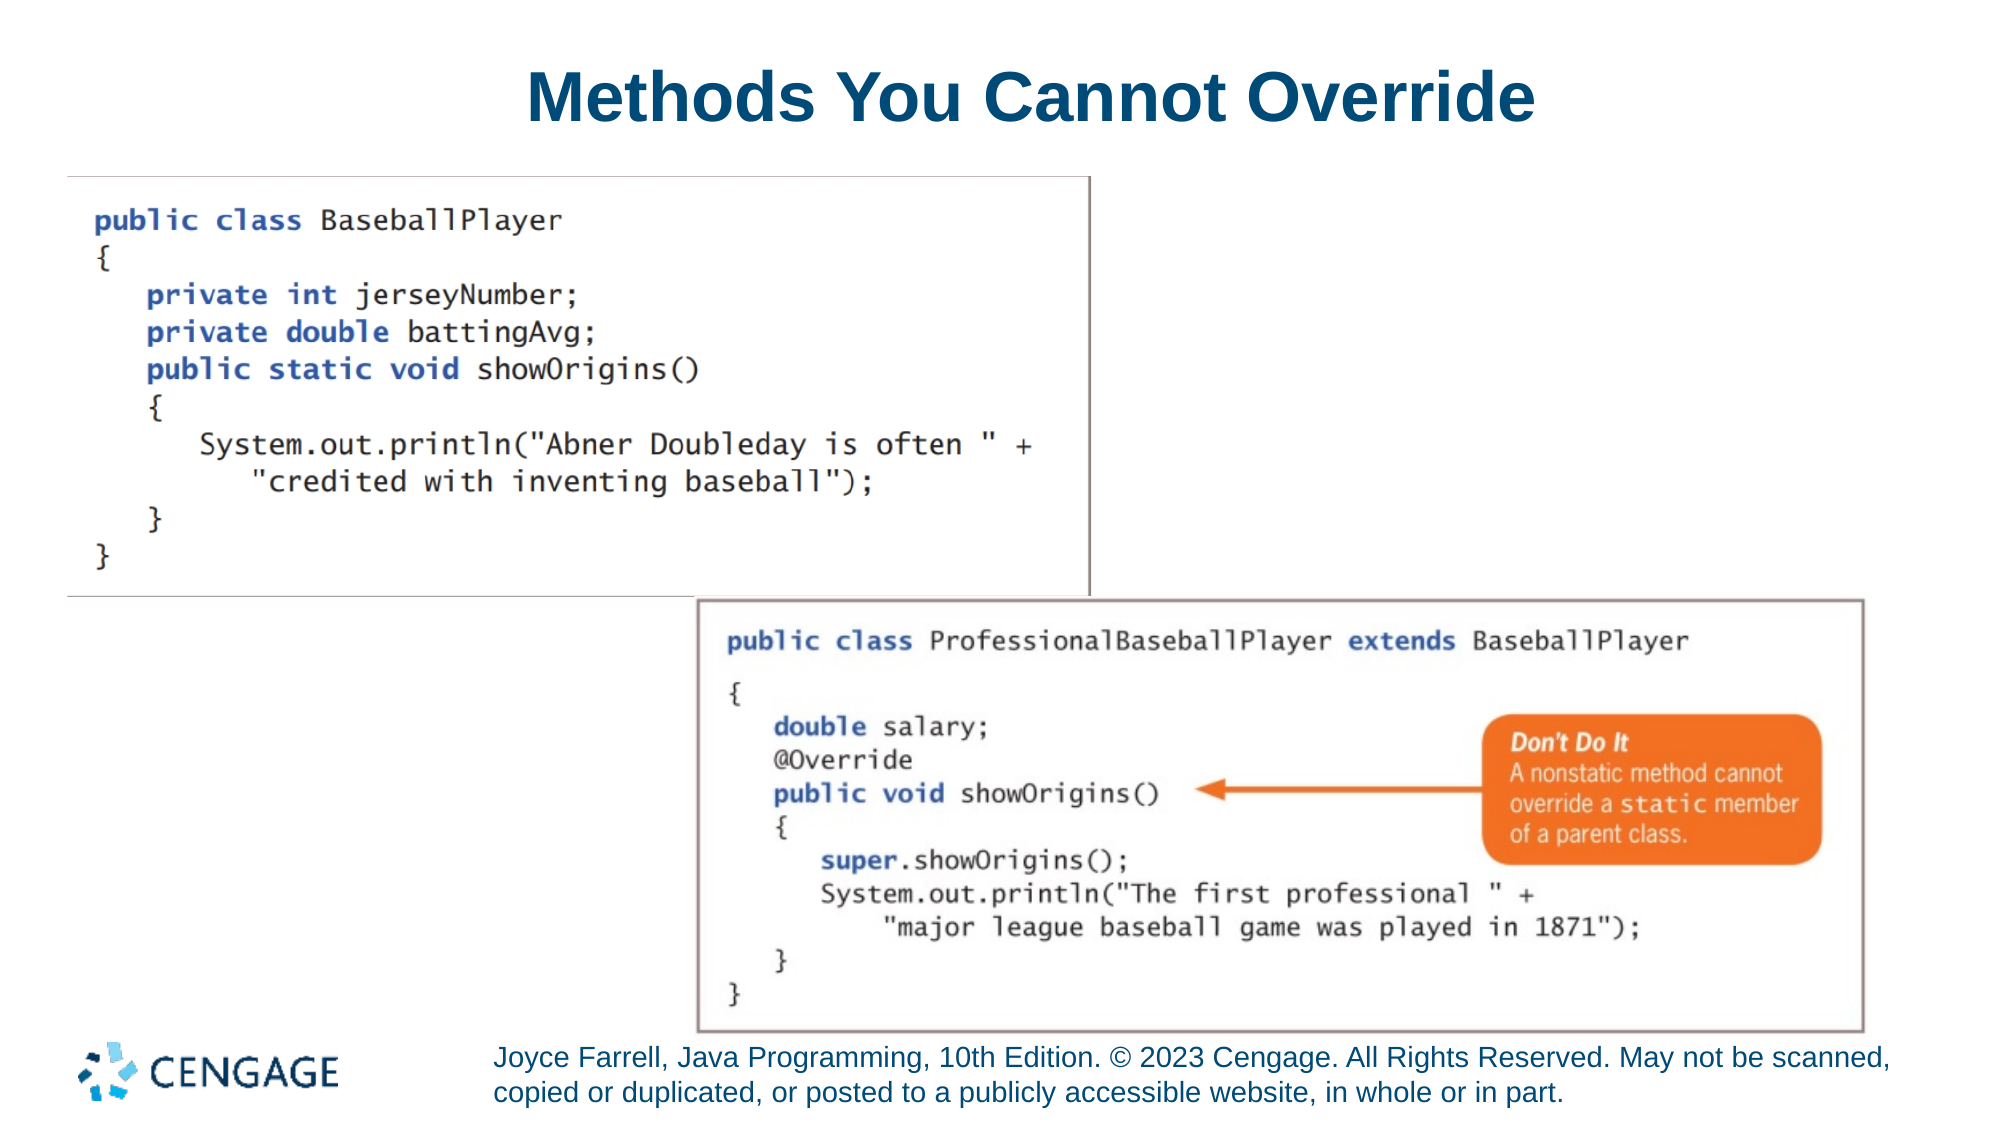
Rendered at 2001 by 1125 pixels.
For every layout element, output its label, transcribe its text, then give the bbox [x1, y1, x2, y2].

picture [78, 1042, 338, 1101]
title Methods You Cannot Override [137, 59, 1928, 171]
picture [67, 176, 1868, 1044]
